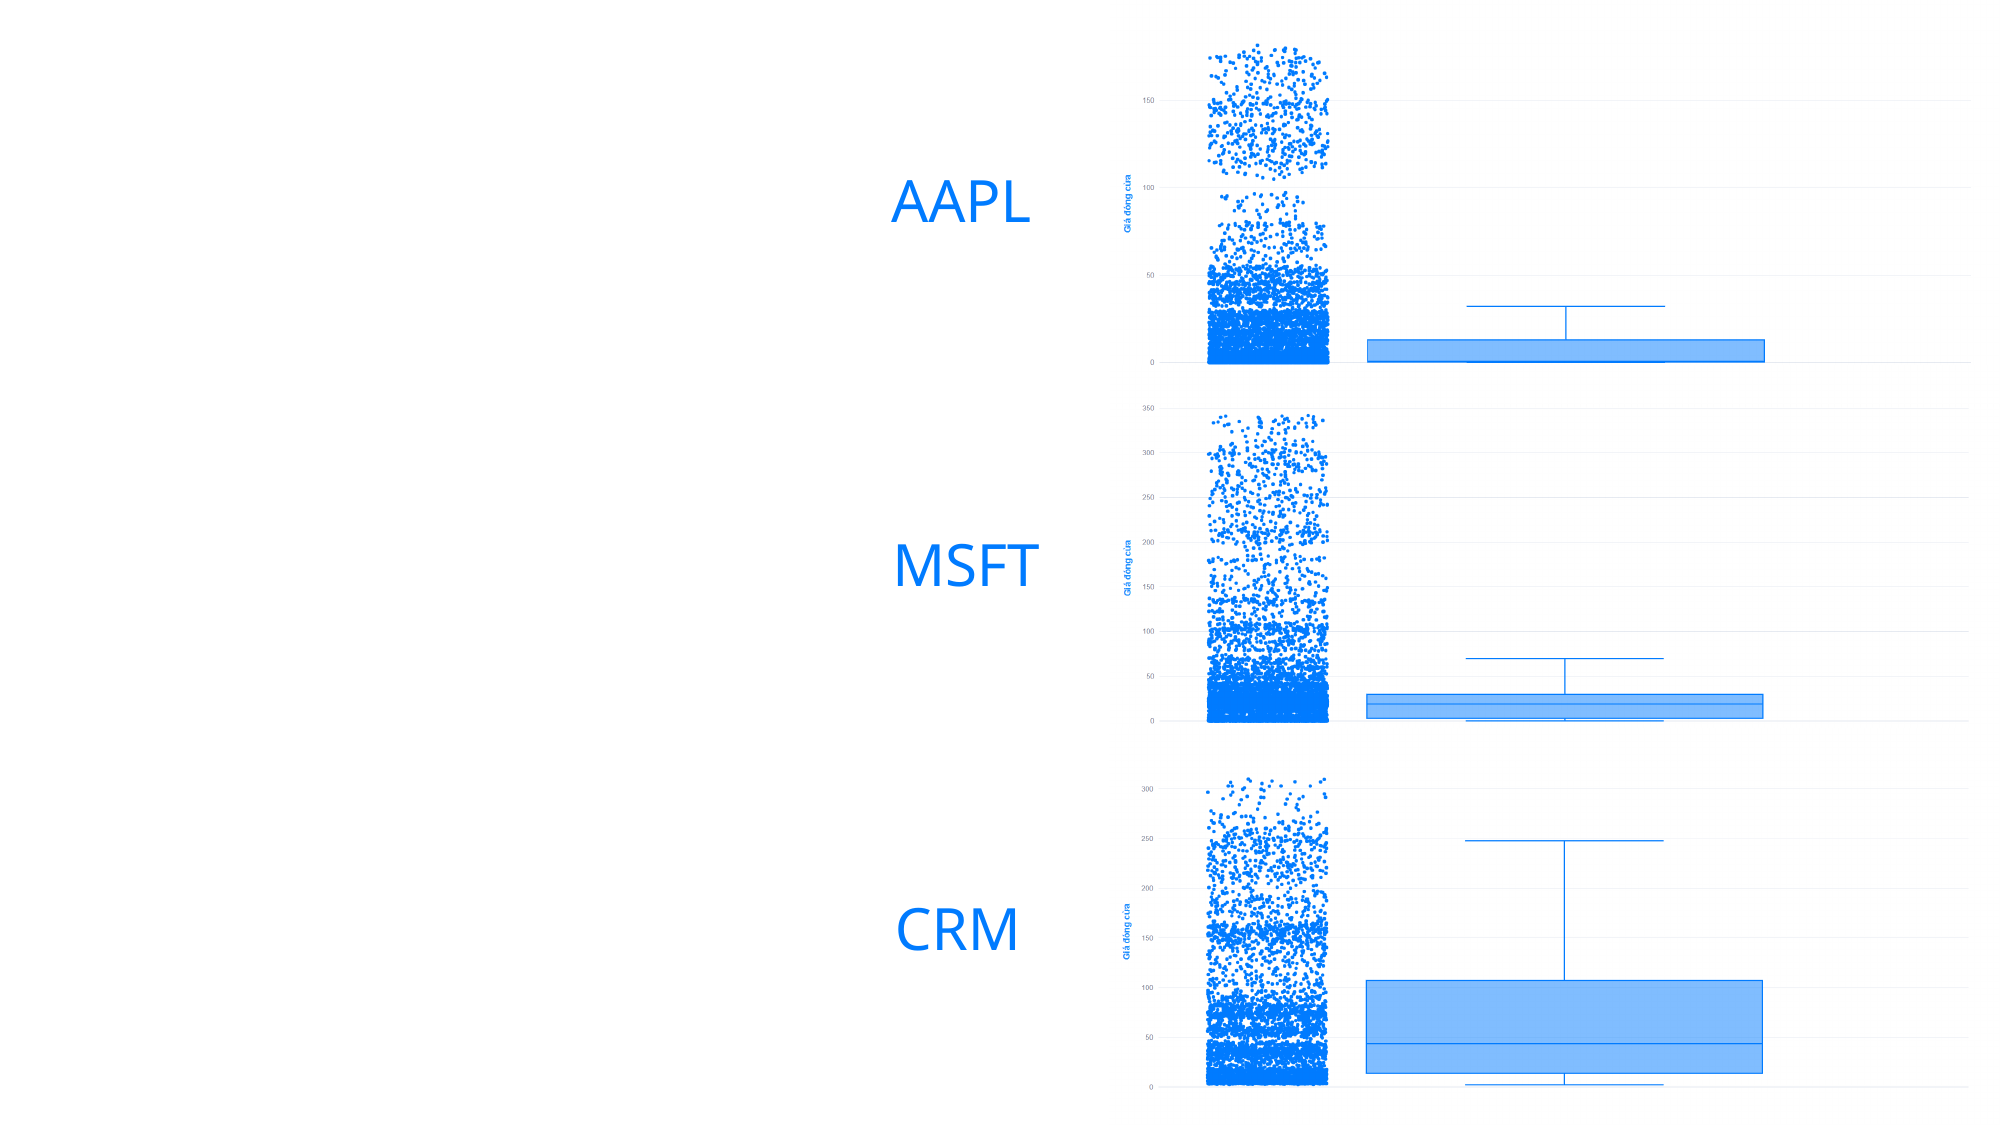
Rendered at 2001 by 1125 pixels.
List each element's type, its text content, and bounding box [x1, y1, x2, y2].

text_box CRM [880, 884, 1036, 970]
picture [1109, 0, 2000, 1125]
text_box MSFT [877, 520, 1055, 606]
text_box AAPL [876, 156, 1046, 242]
